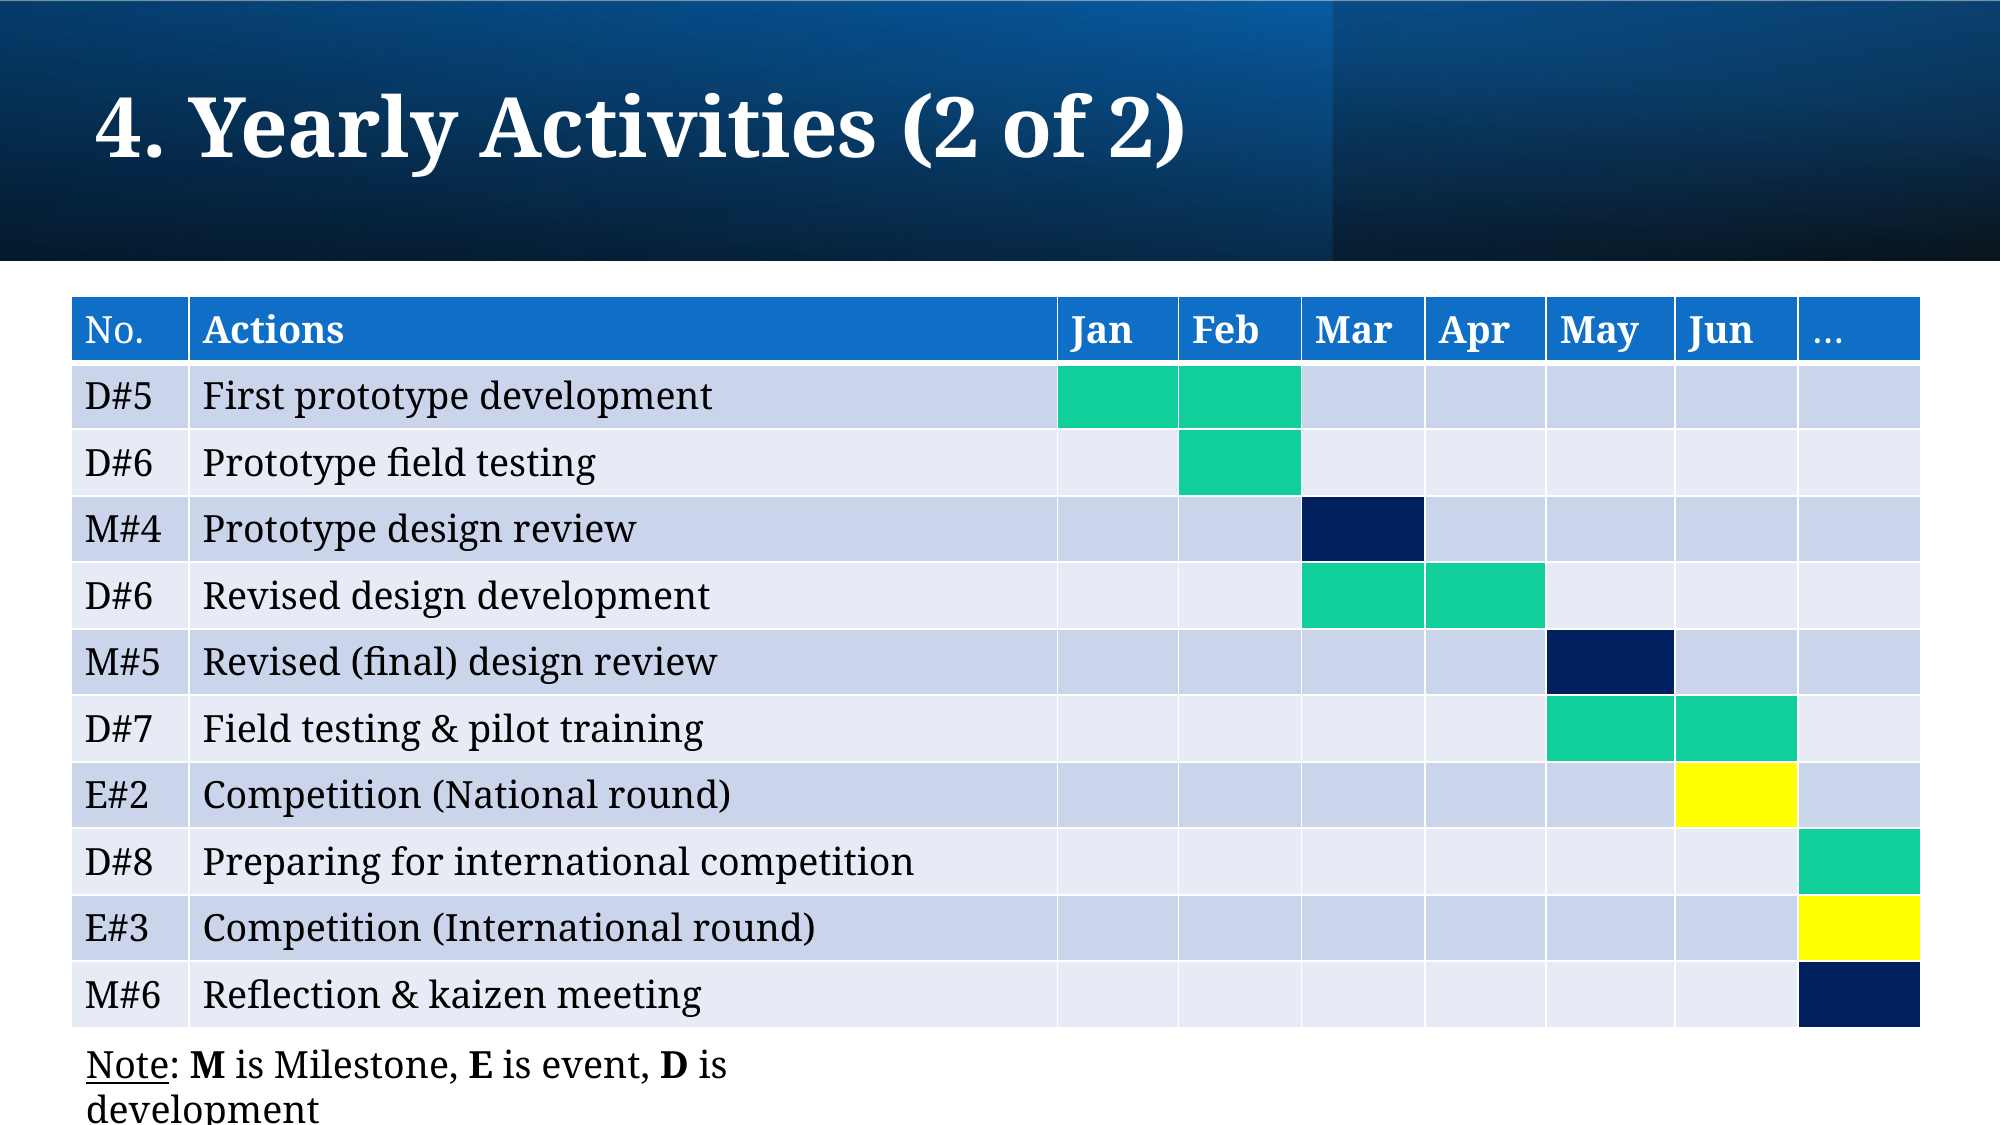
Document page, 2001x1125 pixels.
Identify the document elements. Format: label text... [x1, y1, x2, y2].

title 4. Yearly Activities (2 of 2) [78, 64, 1930, 197]
table_cell D#7 [72, 696, 188, 761]
table_cell [1179, 696, 1301, 761]
table_cell [1058, 829, 1178, 894]
table_cell [1676, 630, 1797, 694]
table_cell M#4 [72, 497, 188, 561]
table_cell [1676, 696, 1797, 761]
table_cell [1547, 829, 1674, 894]
picture [0, 0, 2000, 261]
table_header May [1547, 297, 1674, 360]
table_cell [1426, 430, 1545, 495]
table_cell [1058, 630, 1178, 694]
table_cell Prototype design review [190, 497, 1057, 561]
table_cell D#5 [72, 366, 188, 428]
table_cell [1179, 962, 1301, 1027]
table_cell [1547, 896, 1674, 960]
table_cell [1426, 563, 1545, 628]
table_cell [1426, 366, 1545, 428]
table_cell [1799, 630, 1920, 694]
table_cell [1179, 763, 1301, 827]
table_cell [1302, 497, 1424, 561]
table_header Apr [1426, 297, 1545, 360]
table_cell [1426, 497, 1545, 561]
table_cell [1799, 763, 1920, 827]
table_cell [1426, 962, 1545, 1027]
table_cell [1426, 630, 1545, 694]
table_cell [1426, 896, 1545, 960]
table_cell Reflection & kaizen meeting [190, 962, 1057, 1027]
table_cell [1547, 366, 1674, 428]
table_cell [1426, 829, 1545, 894]
table_cell Competition (International round) [190, 896, 1057, 960]
table_cell [1547, 430, 1674, 495]
table_cell [1799, 962, 1920, 1027]
table_cell [1058, 896, 1178, 960]
table_cell [1547, 962, 1674, 1027]
table_cell M#6 [72, 962, 188, 1027]
table_cell [1547, 696, 1674, 761]
table_cell [1058, 962, 1178, 1027]
table_cell Prototype field testing [190, 430, 1057, 495]
table_cell [1676, 763, 1797, 827]
table_cell [1179, 563, 1301, 628]
table_cell [1799, 696, 1920, 761]
table_cell [1676, 563, 1797, 628]
table_cell [1302, 366, 1424, 428]
table_cell [1799, 430, 1920, 495]
table_cell [1676, 430, 1797, 495]
table_cell [1799, 497, 1920, 561]
table_cell [1179, 829, 1301, 894]
table_header Mar [1302, 297, 1424, 360]
table_cell [1799, 896, 1920, 960]
table_cell Preparing for international competition [190, 829, 1057, 894]
table_header Feb [1179, 297, 1301, 360]
table_cell [1302, 763, 1424, 827]
table_cell [1179, 366, 1301, 428]
table_cell E#2 [72, 763, 188, 827]
table_cell [1676, 962, 1797, 1027]
table_header Actions [190, 297, 1057, 360]
table_cell [1547, 763, 1674, 827]
table_cell Revised (final) design review [190, 630, 1057, 694]
table_cell [1302, 962, 1424, 1027]
table_cell D#6 [72, 430, 188, 495]
table_cell E#3 [72, 896, 188, 960]
table_cell [1302, 630, 1424, 694]
table_cell [1058, 430, 1178, 495]
table_cell [1302, 896, 1424, 960]
table_cell [1058, 696, 1178, 761]
text_box Note: M is Milestone, E is event, D is development [70, 1033, 861, 1125]
table_cell [1547, 497, 1674, 561]
table_header No. [72, 297, 188, 360]
table_cell [1302, 696, 1424, 761]
table_cell [1058, 563, 1178, 628]
table_cell [1179, 430, 1301, 495]
table_cell [1058, 366, 1178, 428]
table_cell [1426, 696, 1545, 761]
table_cell D#8 [72, 829, 188, 894]
table_cell [1179, 630, 1301, 694]
table_cell [1547, 563, 1674, 628]
table_cell [1676, 366, 1797, 428]
table_cell [1799, 829, 1920, 894]
table_cell [1302, 829, 1424, 894]
table_cell [1179, 497, 1301, 561]
table_cell [1676, 896, 1797, 960]
table_cell Competition (National round) [190, 763, 1057, 827]
table_cell First prototype development [190, 366, 1057, 428]
table_cell [1426, 763, 1545, 827]
table_cell D#6 [72, 563, 188, 628]
table_cell [1547, 630, 1674, 694]
table_header Jun [1676, 297, 1797, 360]
table_cell [1676, 497, 1797, 561]
table_cell [1676, 829, 1797, 894]
table_cell [1302, 563, 1424, 628]
table_cell [1179, 896, 1301, 960]
table_cell [1302, 430, 1424, 495]
table_cell Field testing & pilot training [190, 696, 1057, 761]
table_cell [1799, 366, 1920, 428]
table_header Jan [1058, 297, 1178, 360]
table_cell [1058, 763, 1178, 827]
table_cell [1058, 497, 1178, 561]
table_cell [1799, 563, 1920, 628]
table_cell M#5 [72, 630, 188, 694]
table_cell Revised design development [190, 563, 1057, 628]
table_header … [1799, 297, 1920, 360]
